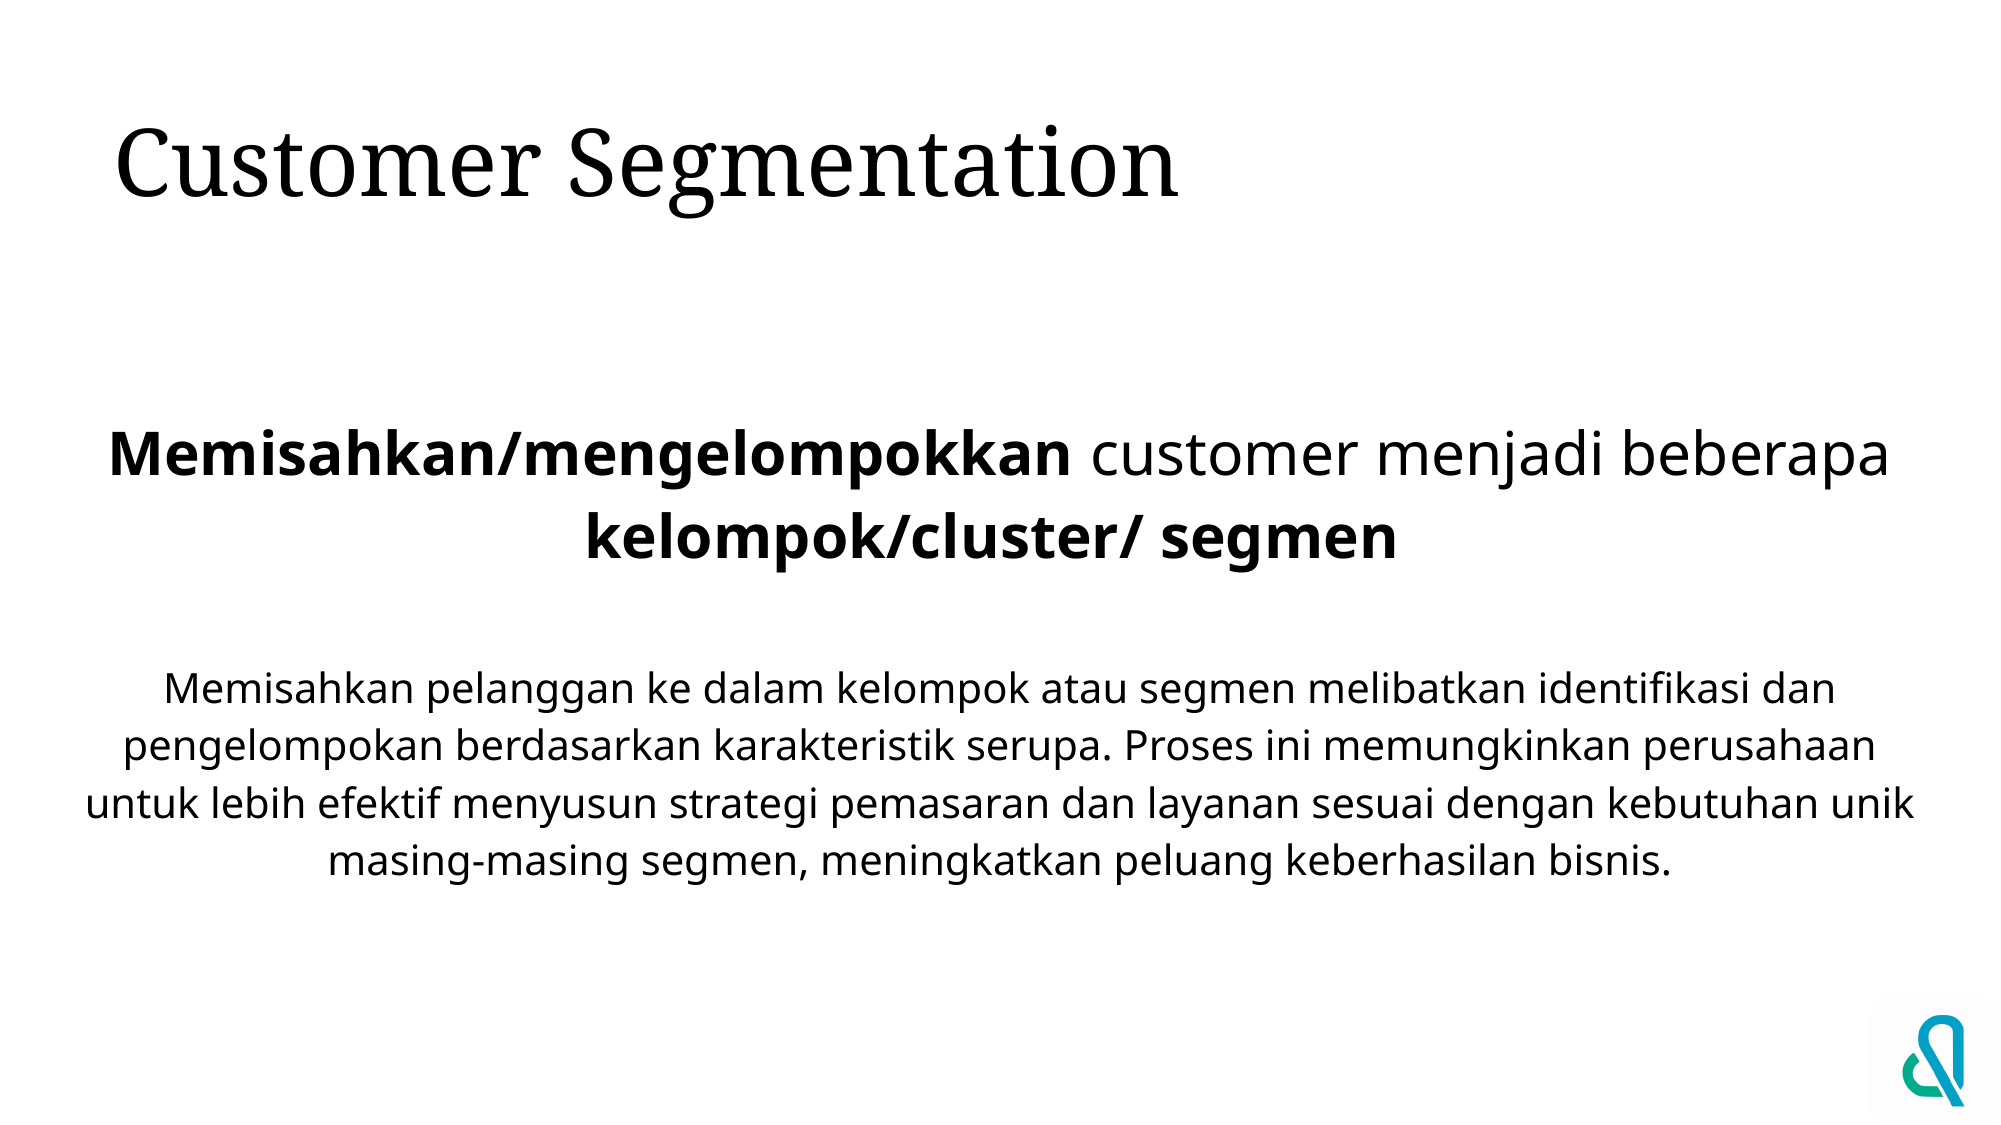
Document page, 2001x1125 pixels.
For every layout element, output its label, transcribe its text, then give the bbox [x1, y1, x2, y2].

text_box Memisahkan/mengelompokkan customer menjadi beberapa kelompok/cluster/ segmen Memisahkan pelanggan ke dalam kelompok atau segmen melibatkan identifikasi dan pengelompokan berdasarkan karakteristik serupa. Proses ini memungkinkan perusahaan untuk lebih efektif menyusun strategi pemasaran dan layanan sesuai dengan kebutuhan unik masing-masing segmen, meningkatkan peluang keberhasilan bisnis. [41, 384, 1959, 905]
title Customer Segmentation [111, 101, 1738, 291]
text_box [1869, 997, 2000, 1125]
